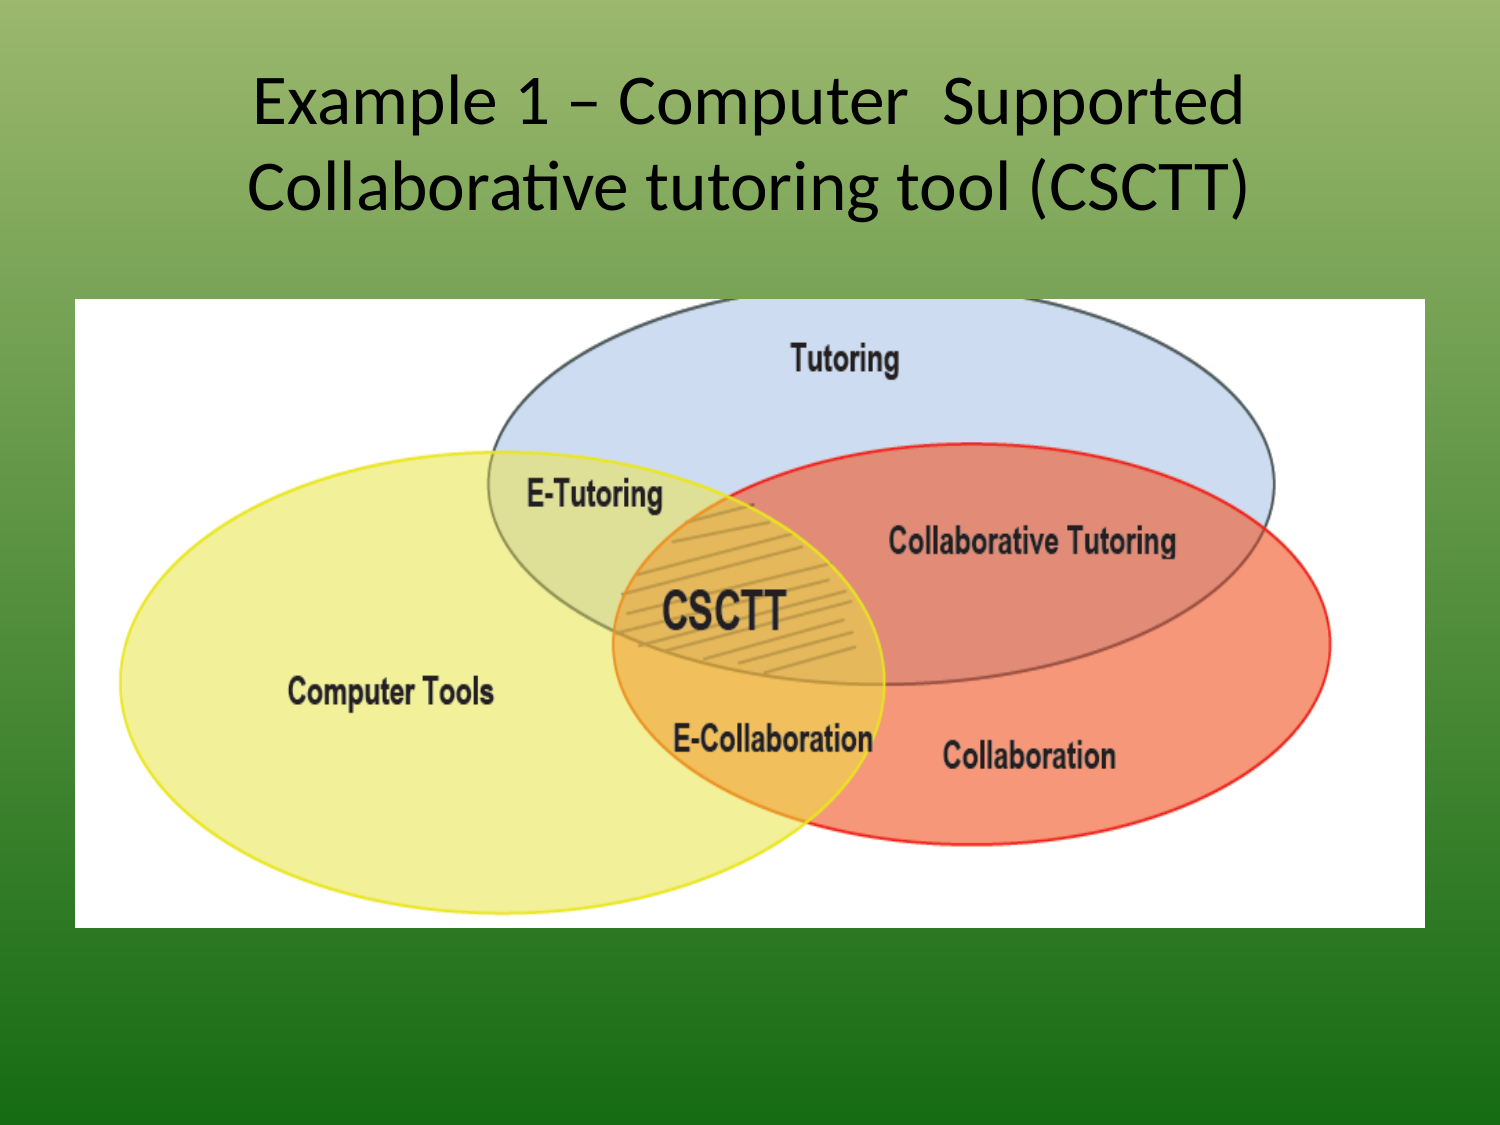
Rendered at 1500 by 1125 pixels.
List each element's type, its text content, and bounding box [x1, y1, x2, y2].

title Example 1 – Computer Supported Collaborative tutoring tool (CSCTT) [75, 45, 1425, 233]
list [74, 299, 1426, 929]
